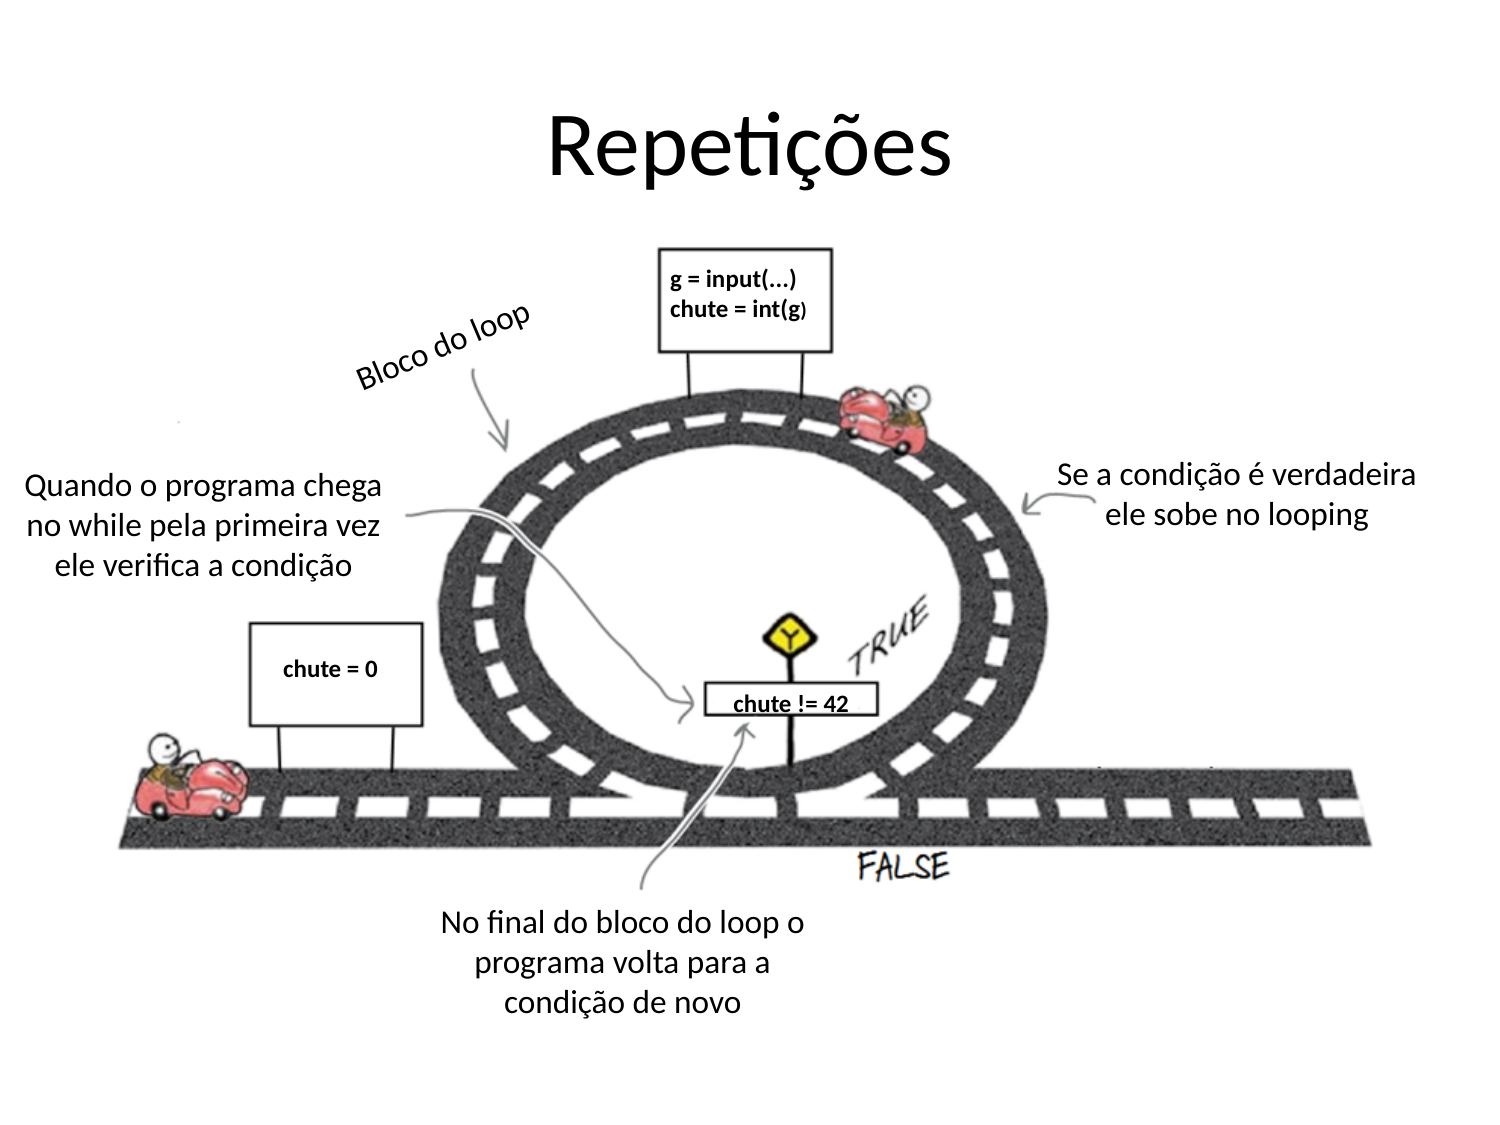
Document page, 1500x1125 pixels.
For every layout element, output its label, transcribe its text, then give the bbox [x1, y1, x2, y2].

text_box Se a condição é verdadeira ele sobe no looping [1405, 444, 1441, 539]
text_box Quando o programa chega no while pela primeira vez ele verifica a condição [0, 456, 84, 591]
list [89, 231, 1400, 1107]
title Repetições [75, 45, 1425, 233]
